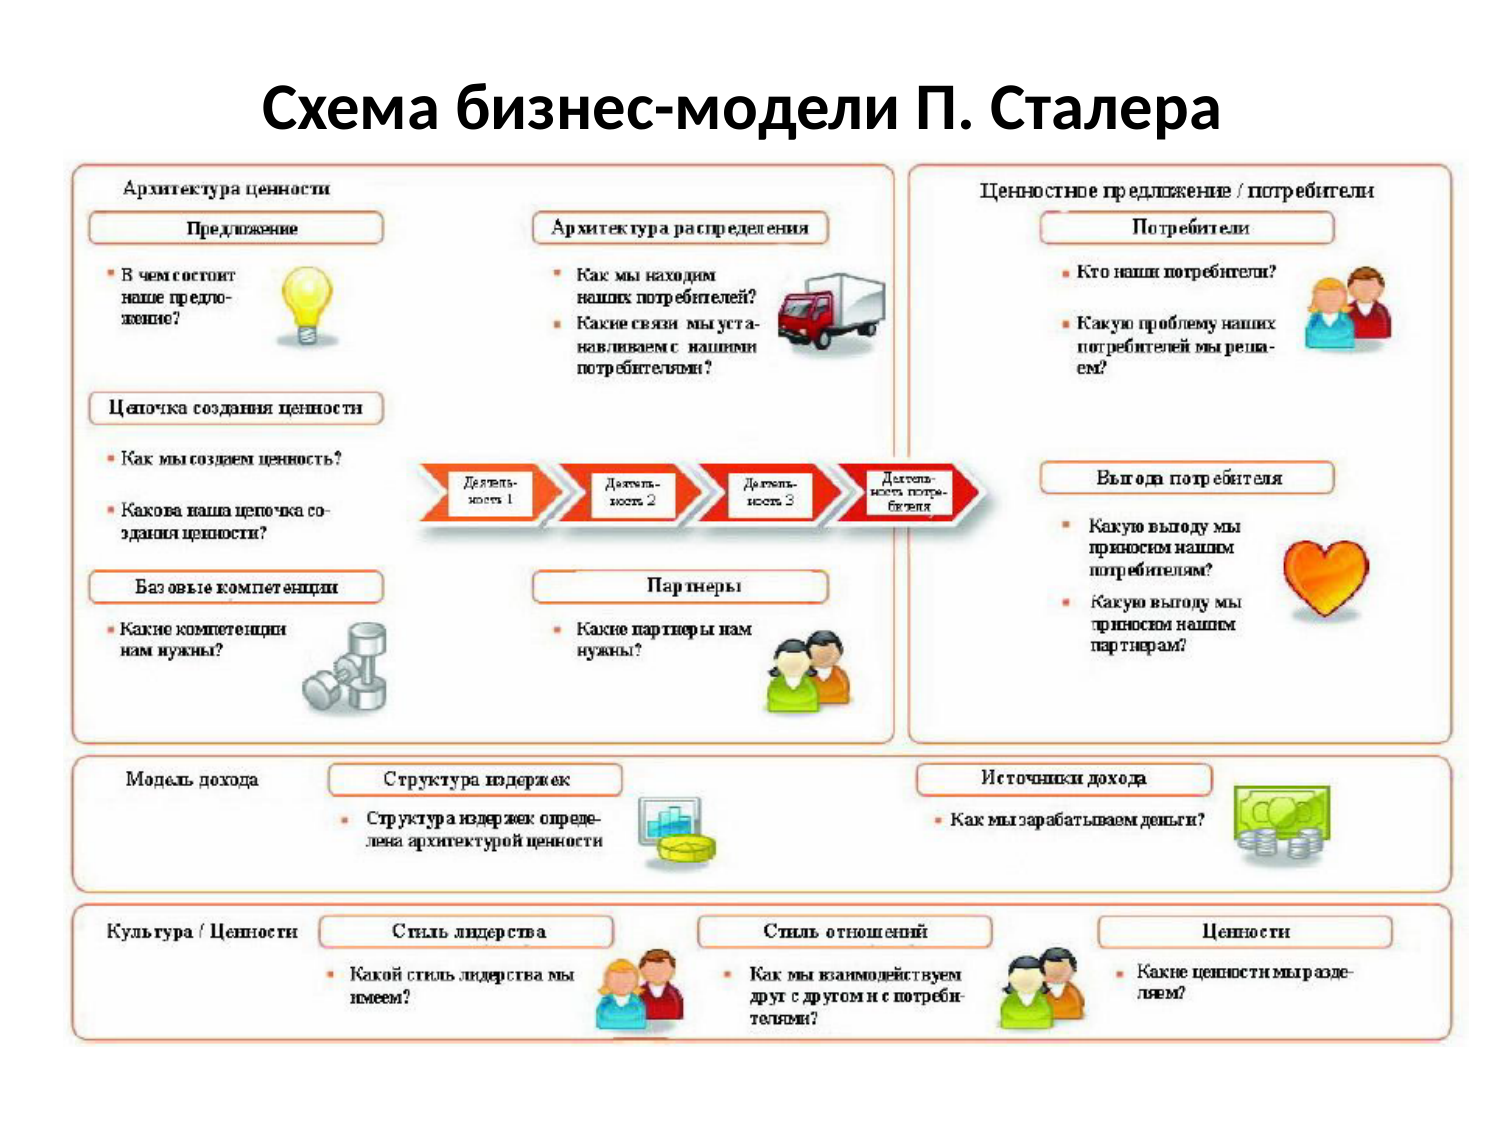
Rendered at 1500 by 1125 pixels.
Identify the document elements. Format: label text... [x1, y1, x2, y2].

title Схема бизнес-модели П. Сталера [75, 45, 1425, 147]
picture [62, 148, 1470, 1047]
